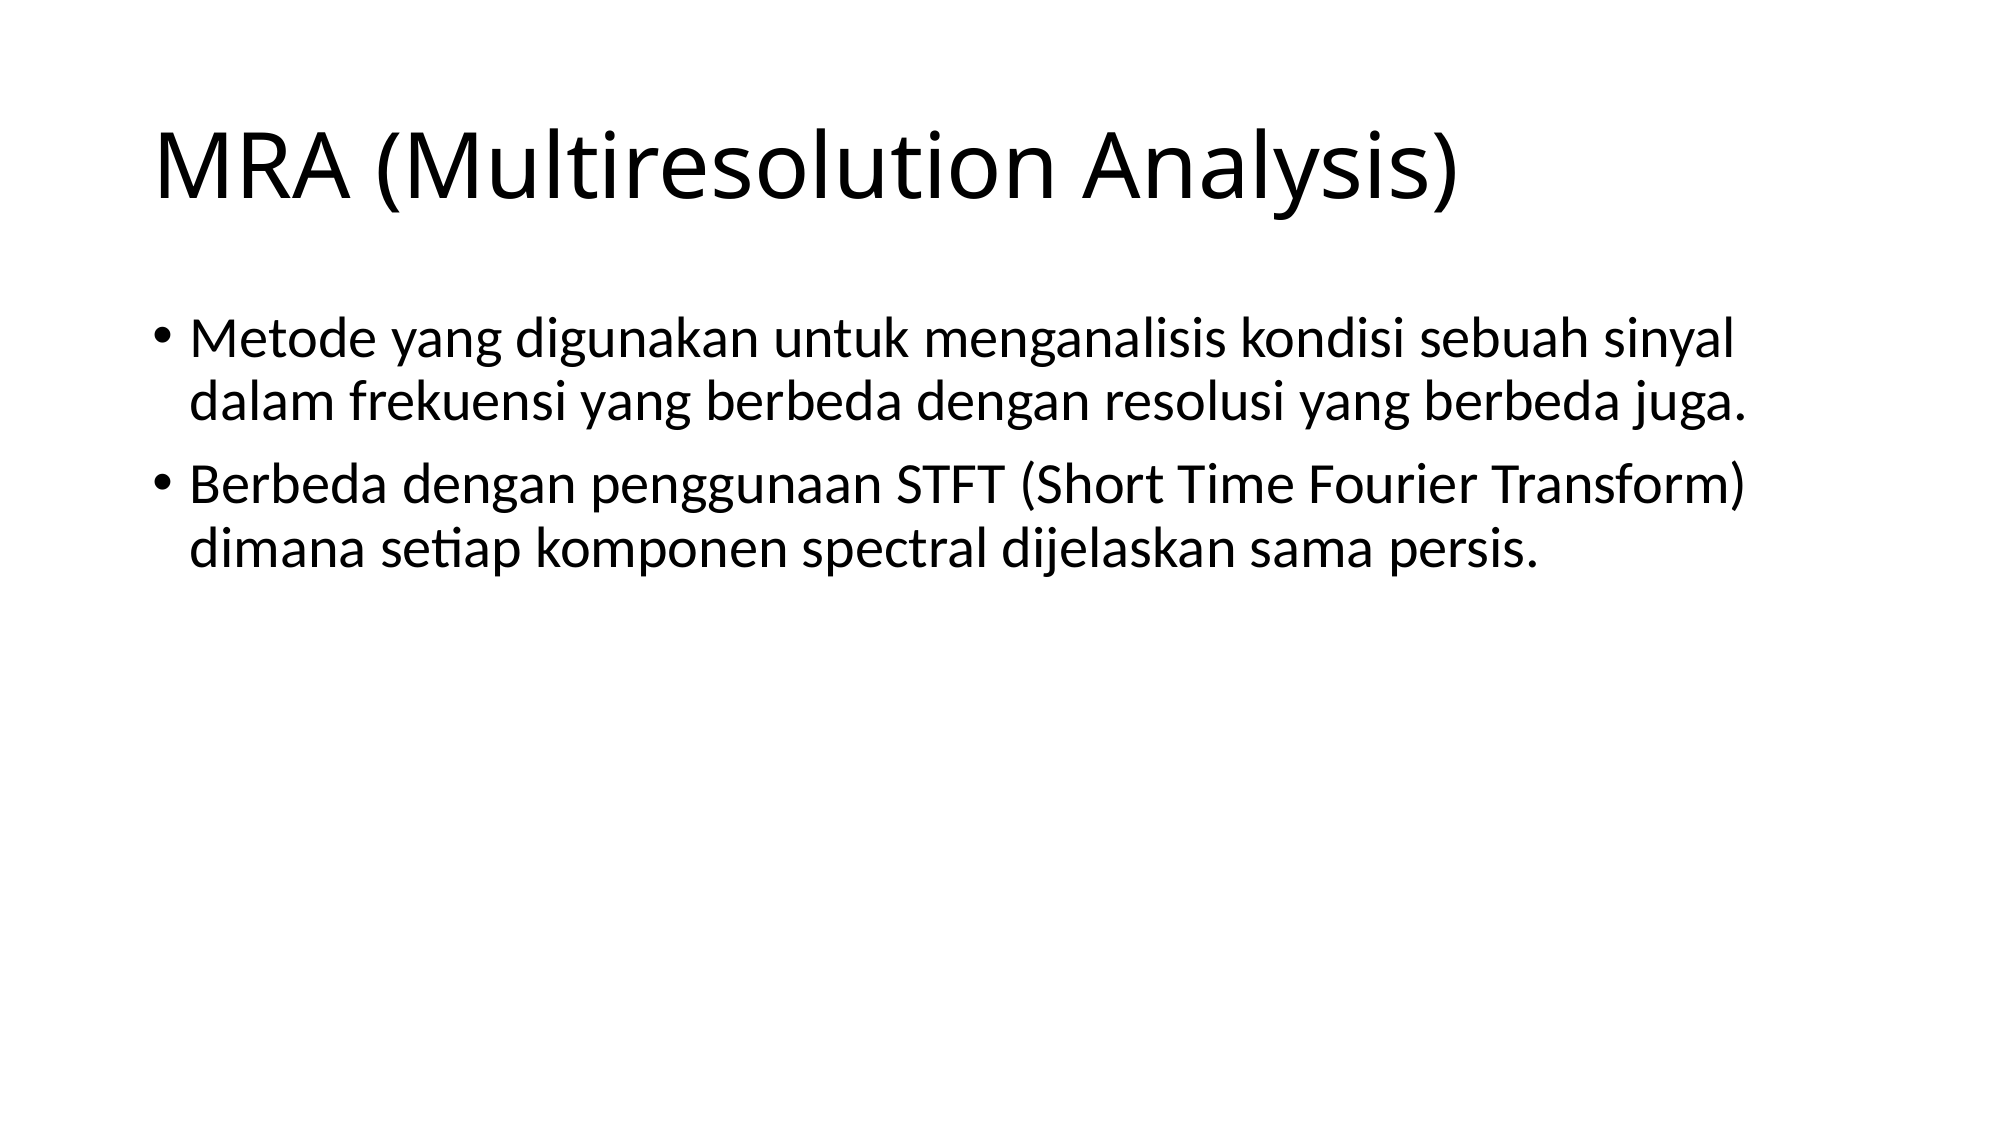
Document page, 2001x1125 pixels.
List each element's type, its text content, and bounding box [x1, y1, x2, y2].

list Metode yang digunakan untuk menganalisis kondisi sebuah sinyal dalam frekuensi yang berbeda dengan resolusi yang berbeda juga. Berbeda dengan penggunaan STFT (Short Time Fourier Transform) dimana setiap komponen spectral dijelaskan sama persis. [137, 299, 1863, 1014]
title MRA (Multiresolution Analysis) [137, 59, 1863, 278]
